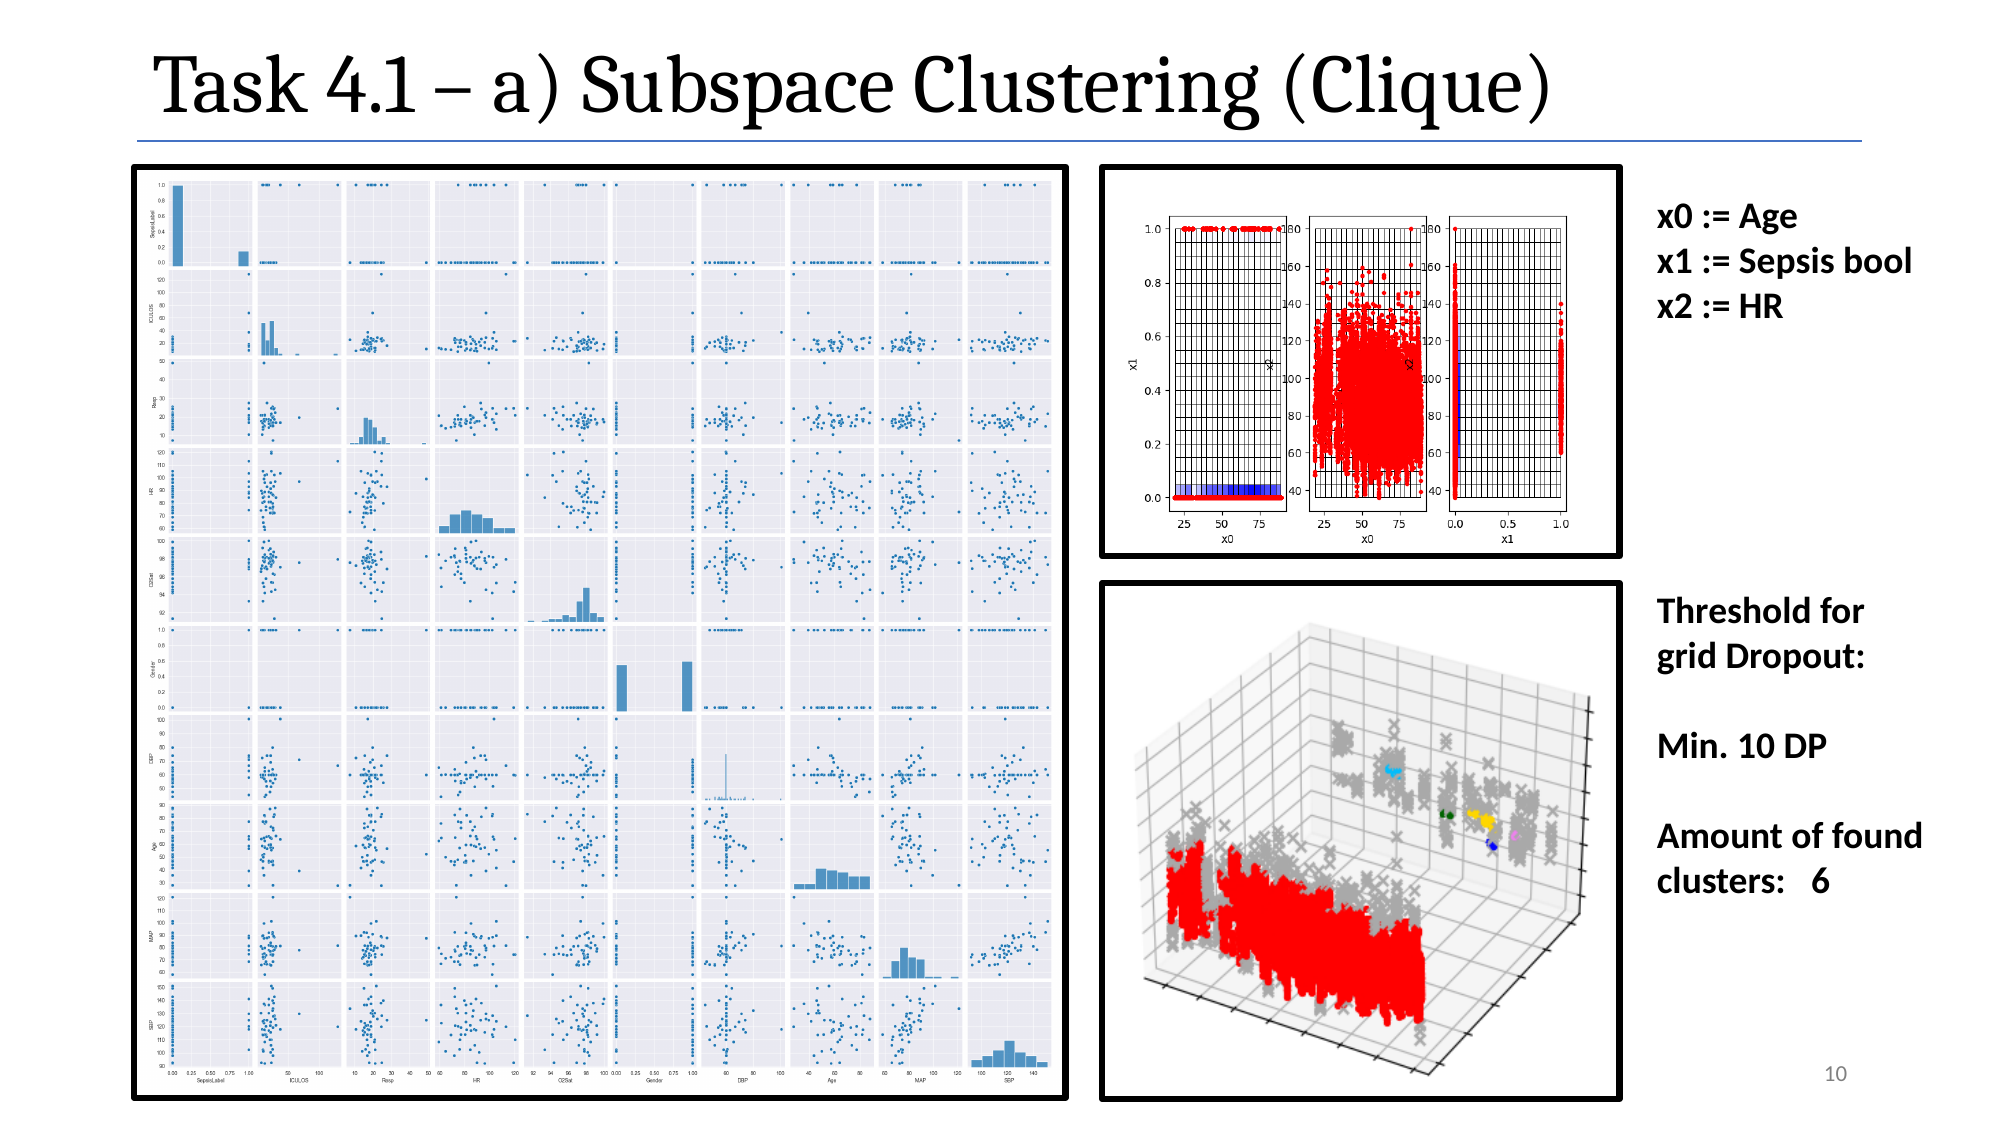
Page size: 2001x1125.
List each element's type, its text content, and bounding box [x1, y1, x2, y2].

text_box x0 := Age x1 := Sepsis bool x2 := HR [1642, 183, 1949, 334]
text_box Threshold for grid Dropout: Min. 10 DP Amount of found clusters: 6 [1642, 578, 1949, 909]
picture [137, 169, 1063, 1095]
slide_number 10 [1513, 1042, 1863, 1103]
title Task 4.1 – a) Subspace Clustering (Clique) [137, 0, 1863, 170]
picture [1105, 586, 1617, 1096]
picture [1105, 169, 1617, 554]
